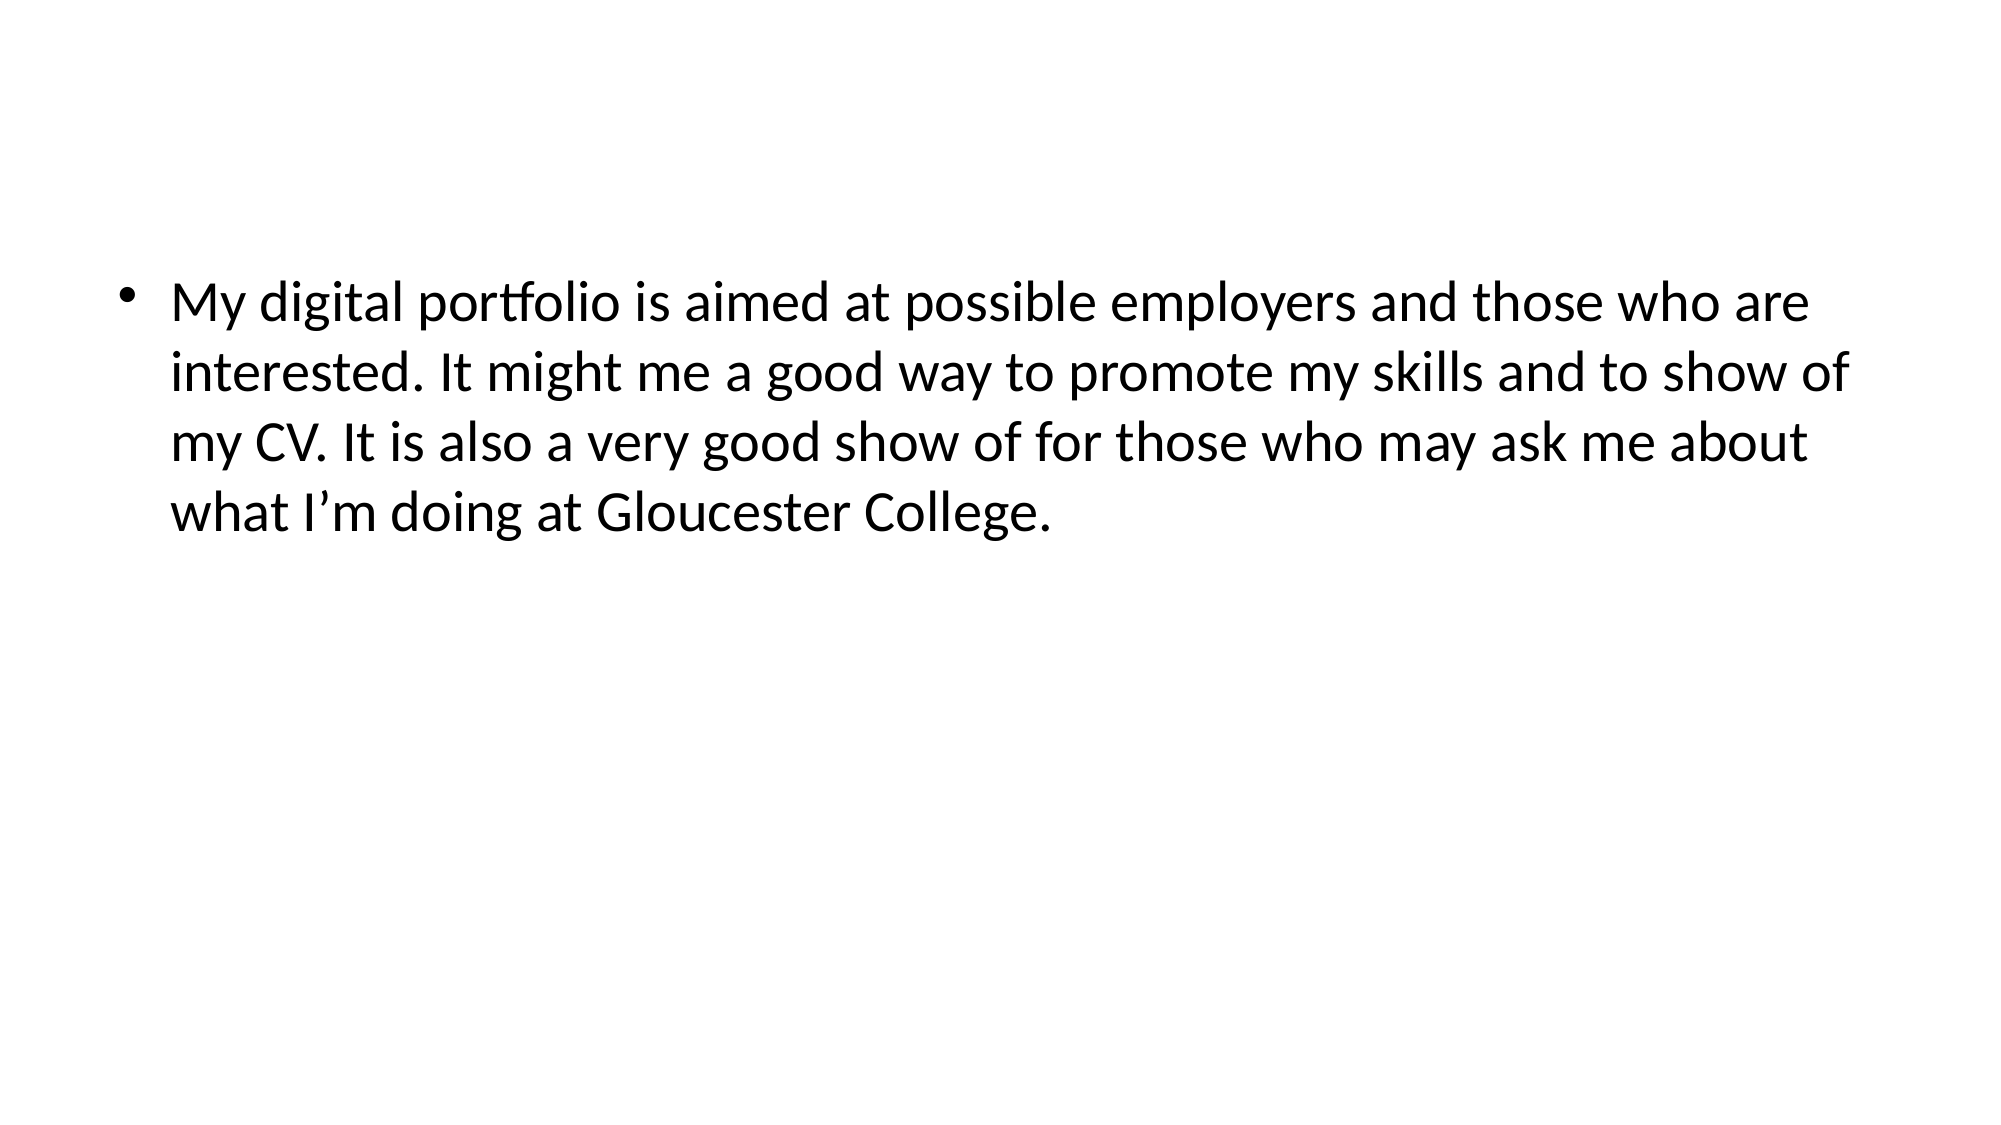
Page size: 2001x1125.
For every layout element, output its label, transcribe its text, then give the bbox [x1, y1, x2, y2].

text_box My digital portfolio is aimed at possible employers and those who are interested. It might me a good way to promote my skills and to show of my CV. It is also a very good show of for those who may ask me about what I’m doing at Gloucester College. [99, 263, 1900, 916]
